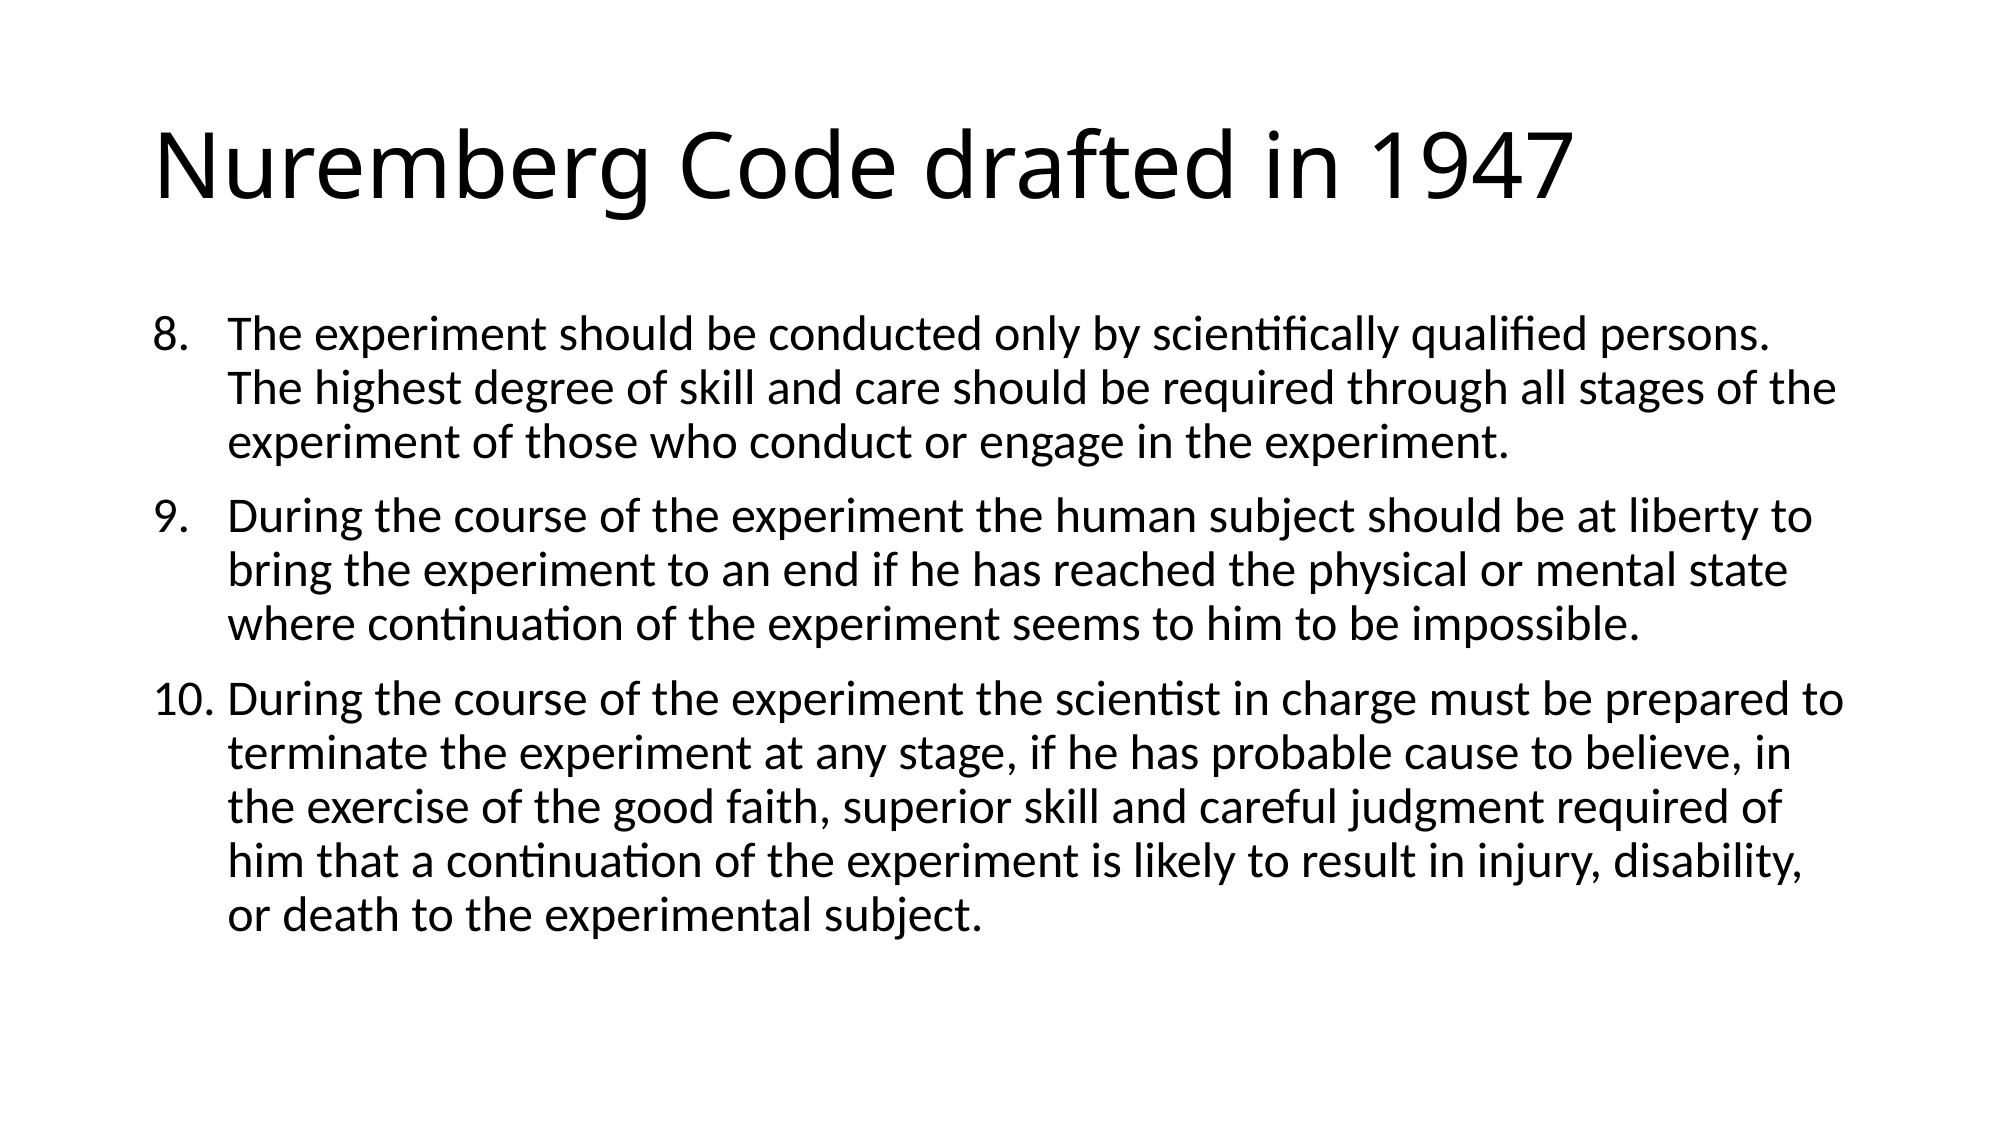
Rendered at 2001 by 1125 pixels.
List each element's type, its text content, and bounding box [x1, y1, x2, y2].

list The experiment should be conducted only by scientifically qualified persons. The highest degree of skill and care should be required through all stages of the experiment of those who conduct or engage in the experiment. During the course of the experiment the human subject should be at liberty to bring the experiment to an end if he has reached the physical or mental state where continuation of the experiment seems to him to be impossible. During the course of the experiment the scientist in charge must be prepared to terminate the experiment at any stage, if he has probable cause to believe, in the exercise of the good faith, superior skill and careful judgment required of him that a continuation of the experiment is likely to result in injury, disability, or death to the experimental subject. [137, 299, 1863, 1014]
title Nuremberg Code drafted in 1947 [137, 59, 1863, 278]
